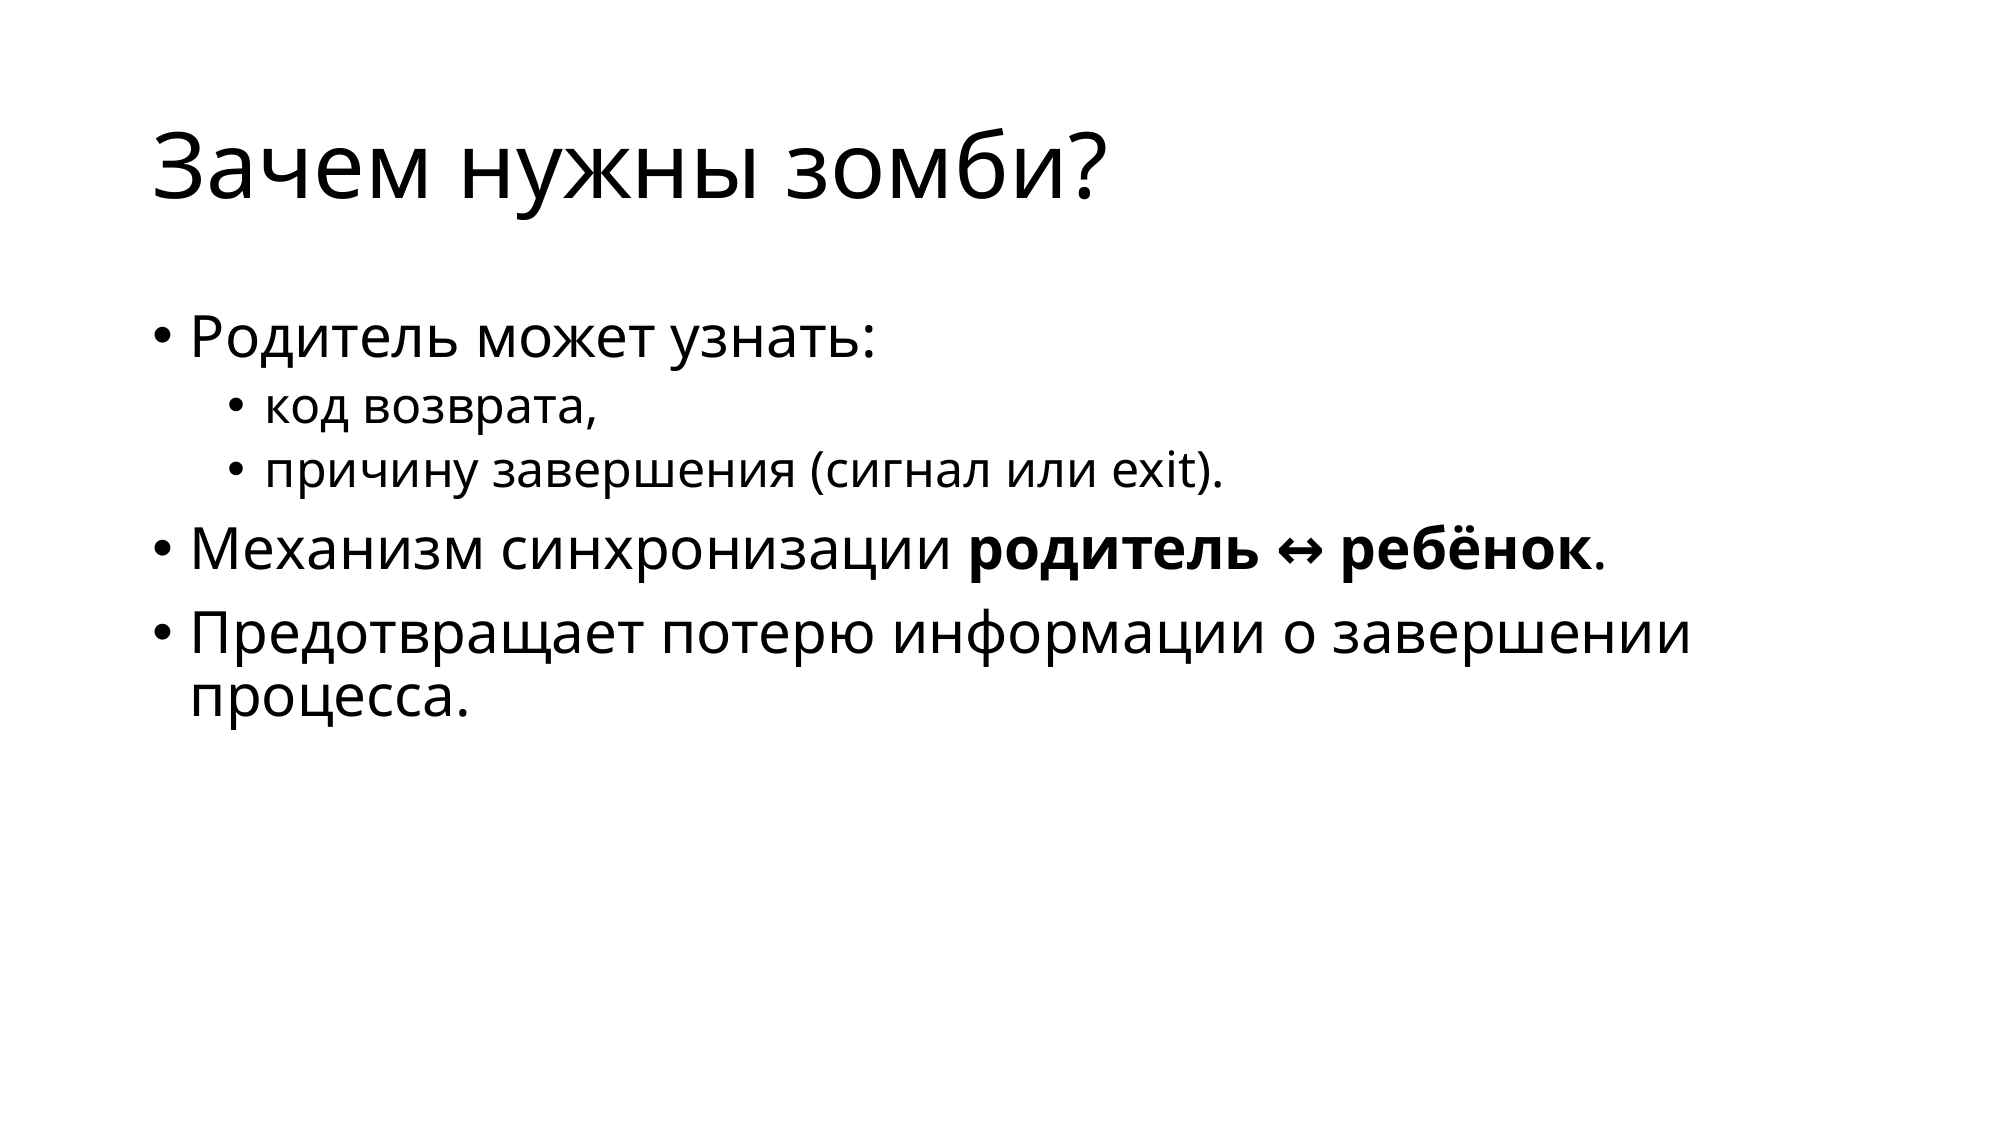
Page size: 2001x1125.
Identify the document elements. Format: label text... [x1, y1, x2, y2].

title Зачем нужны зомби? [137, 59, 1863, 278]
list Родитель может узнать: код возврата, причину завершения (сигнал или exit). Механизм синхронизации родитель ↔ ребёнок. Предотвращает потерю информации о завершении процесса. [137, 299, 1863, 1014]
